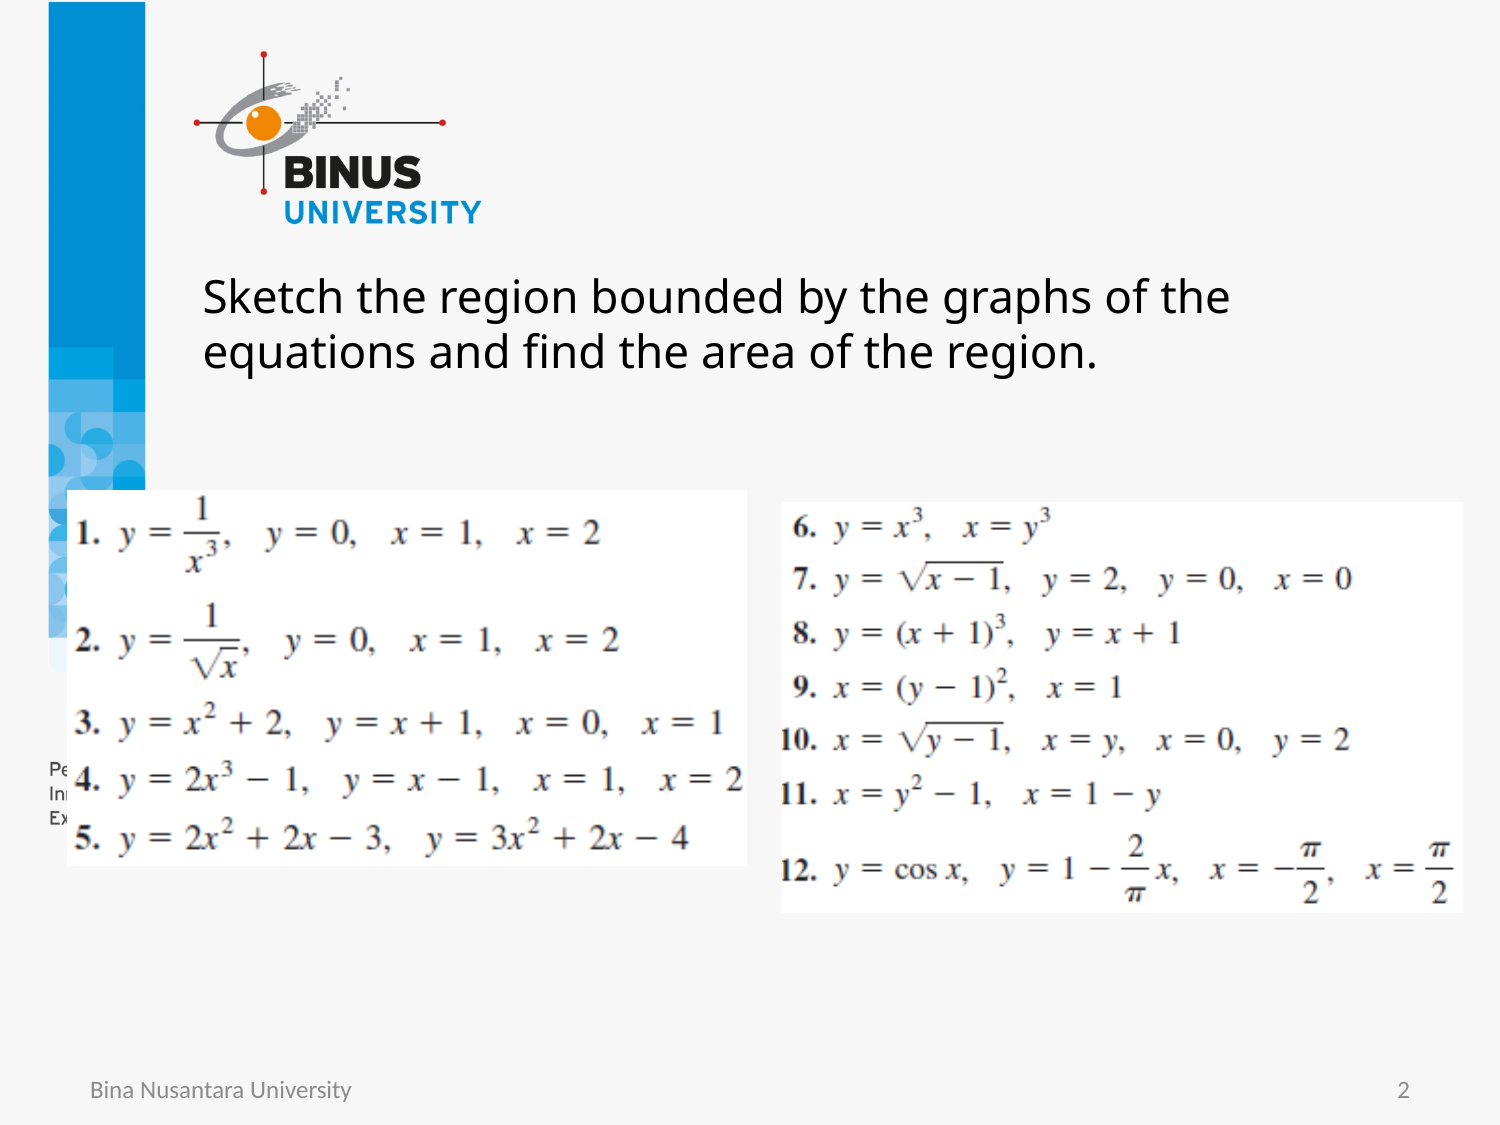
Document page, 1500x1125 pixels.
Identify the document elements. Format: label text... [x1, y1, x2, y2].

slide_number 2 [1074, 1058, 1425, 1119]
picture [0, 0, 1500, 913]
list Sketch the region bounded by the graphs of the equations and find the area of the region. [187, 260, 1438, 838]
slide_number Bina Nusantara University [75, 1058, 425, 1119]
